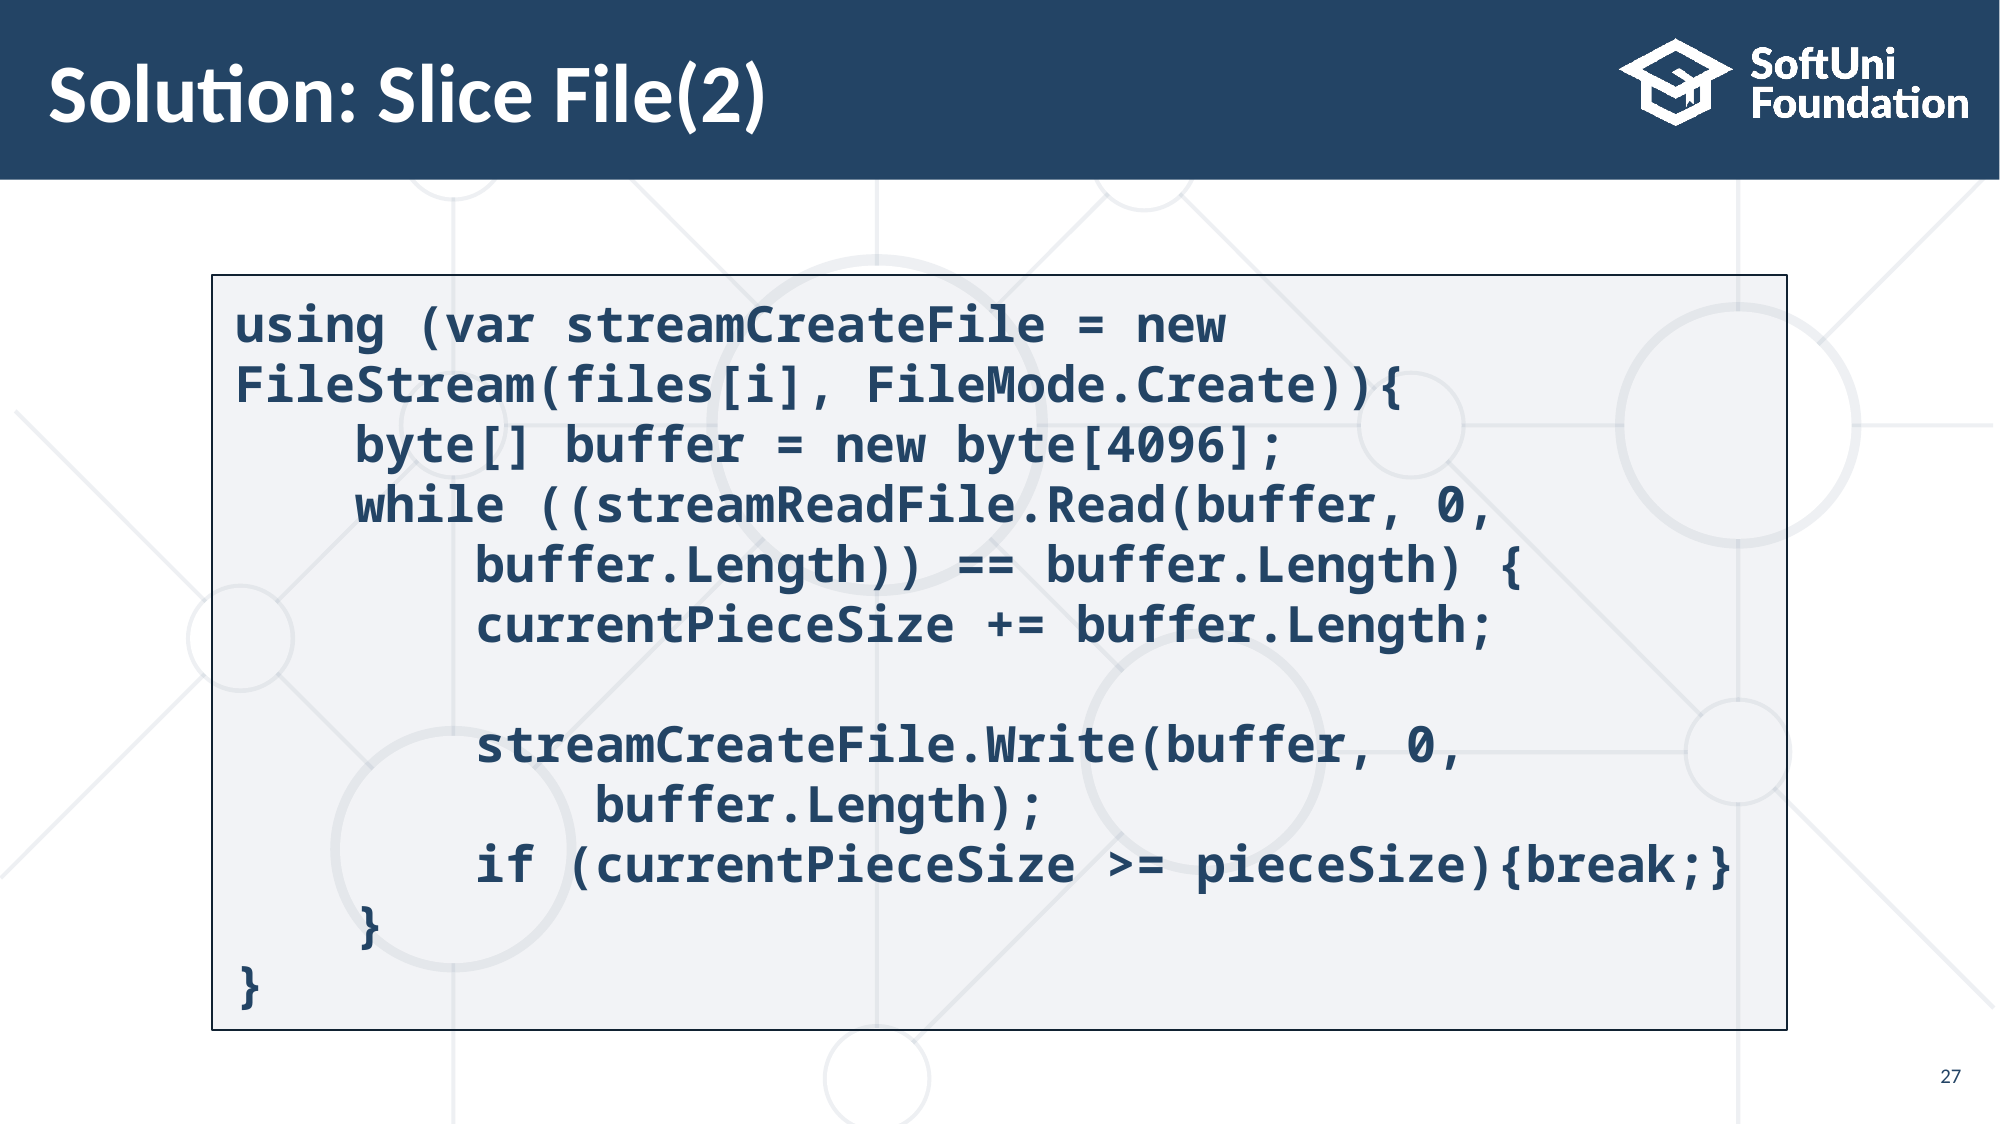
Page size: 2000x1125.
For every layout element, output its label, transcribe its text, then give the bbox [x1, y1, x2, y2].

slide_number 27 [1896, 1049, 1968, 1101]
picture [1618, 38, 1968, 126]
title Solution: Slice File(2) [31, 16, 1591, 162]
text_box using (var streamCreateFile = new FileStream(files[i], FileMode.Create)){ byte[] buffer = new byte[4096]; while ((streamReadFile.Read(buffer, 0, buffer.Length)) == buffer.Length) { currentPieceSize += buffer.Length; streamCreateFile.Write(buffer, 0, buffer.Length); if (currentPieceSize >= pieceSize){break;} } } [212, 274, 1788, 1031]
